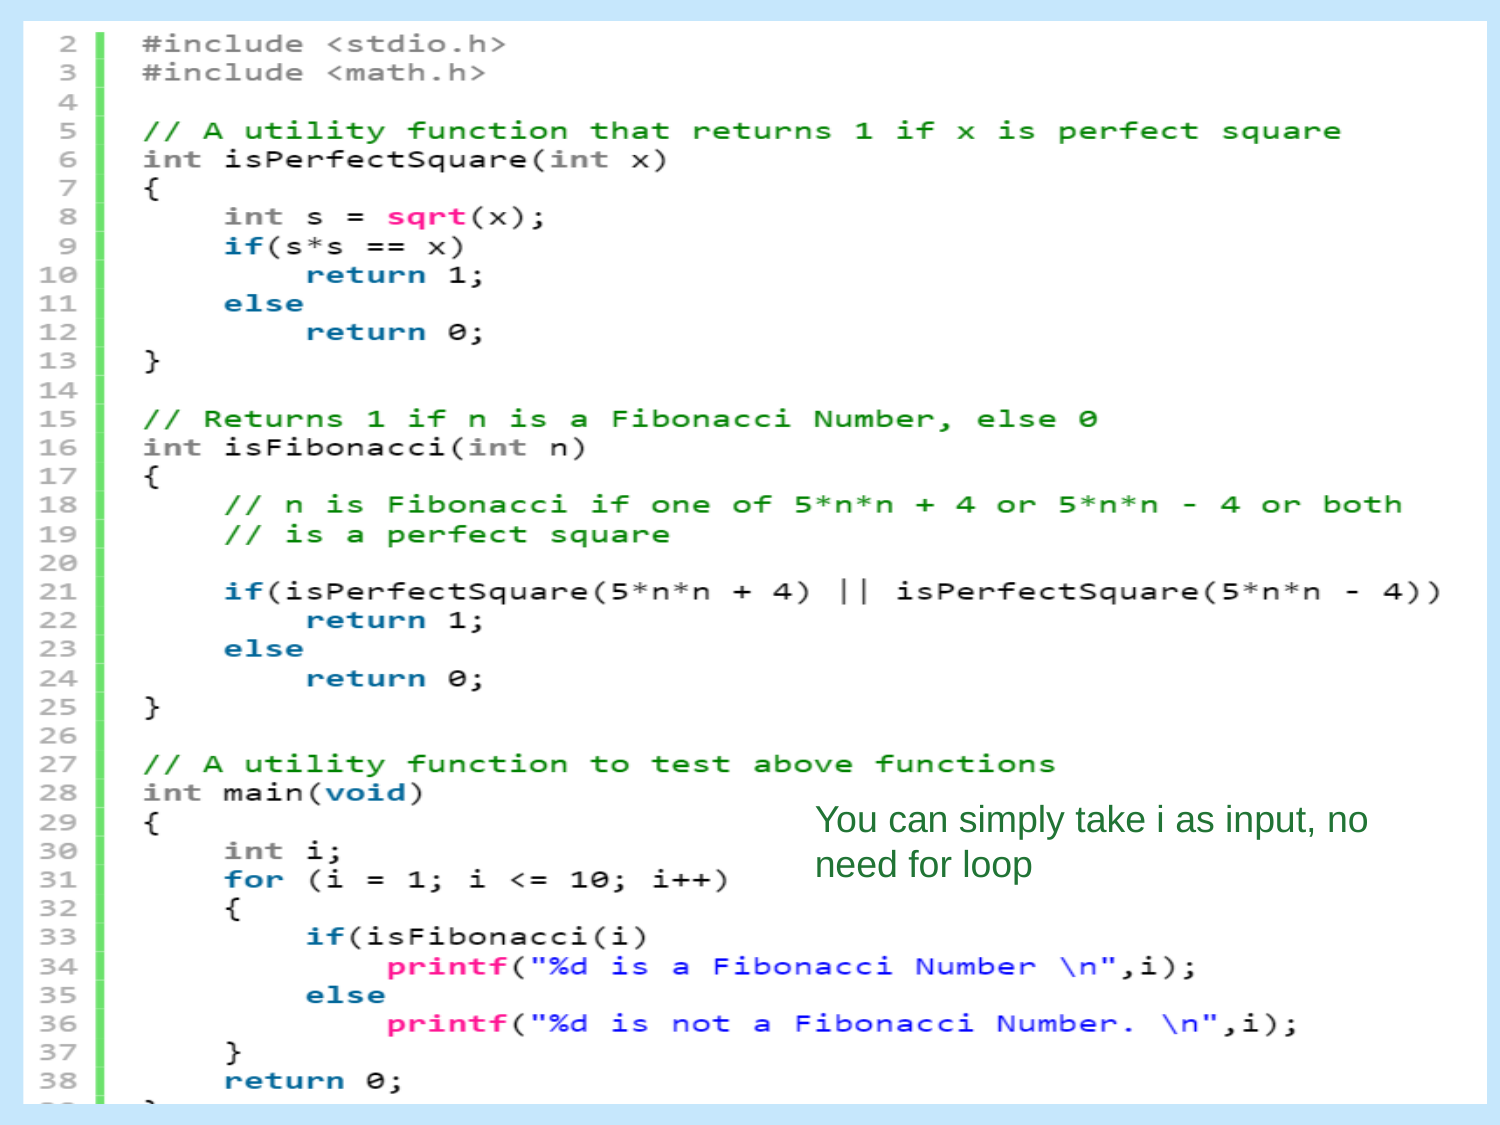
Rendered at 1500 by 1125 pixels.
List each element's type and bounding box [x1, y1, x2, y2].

list [23, 21, 1488, 1104]
